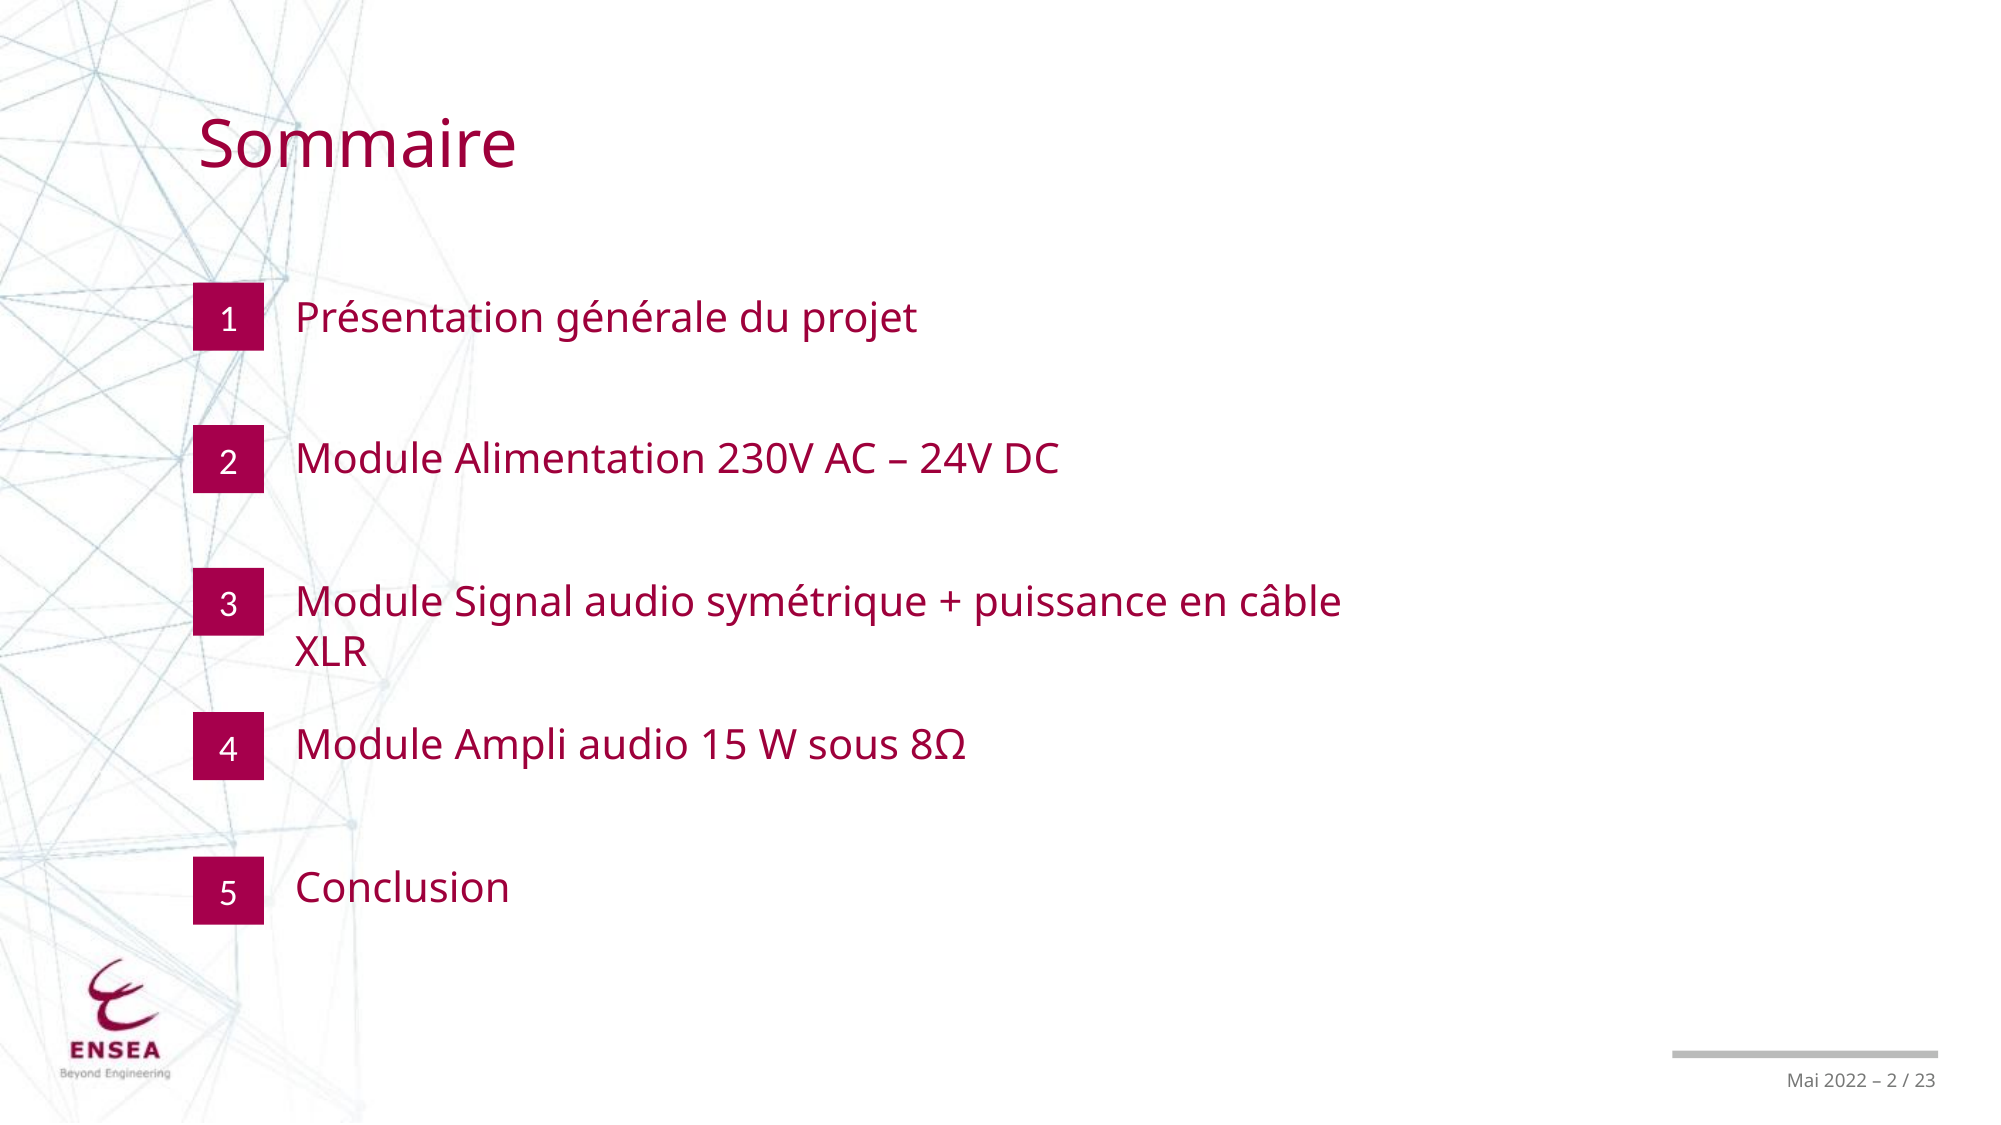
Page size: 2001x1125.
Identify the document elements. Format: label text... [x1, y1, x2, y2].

text_box Module Alimentation 230V AC – 24V DC [279, 424, 1107, 503]
text_box 2 [193, 425, 264, 494]
text_box [1672, 1050, 1939, 1059]
text_box 4 [193, 712, 264, 781]
text_box Présentation générale du projet [279, 282, 1030, 361]
text_box Module Ampli audio 15 W sous 8Ω [279, 710, 1006, 789]
text_box Module Signal audio symétrique + puissance en câble XLR [279, 567, 1421, 646]
text_box Mai 2022 – 2 / 23 [1468, 1061, 1951, 1102]
picture [0, 0, 548, 1123]
text_box Conclusion [279, 852, 1006, 931]
text_box 1 [193, 282, 264, 351]
text_box Sommaire [183, 93, 778, 171]
text_box 3 [193, 567, 264, 636]
text_box 5 [193, 856, 264, 925]
